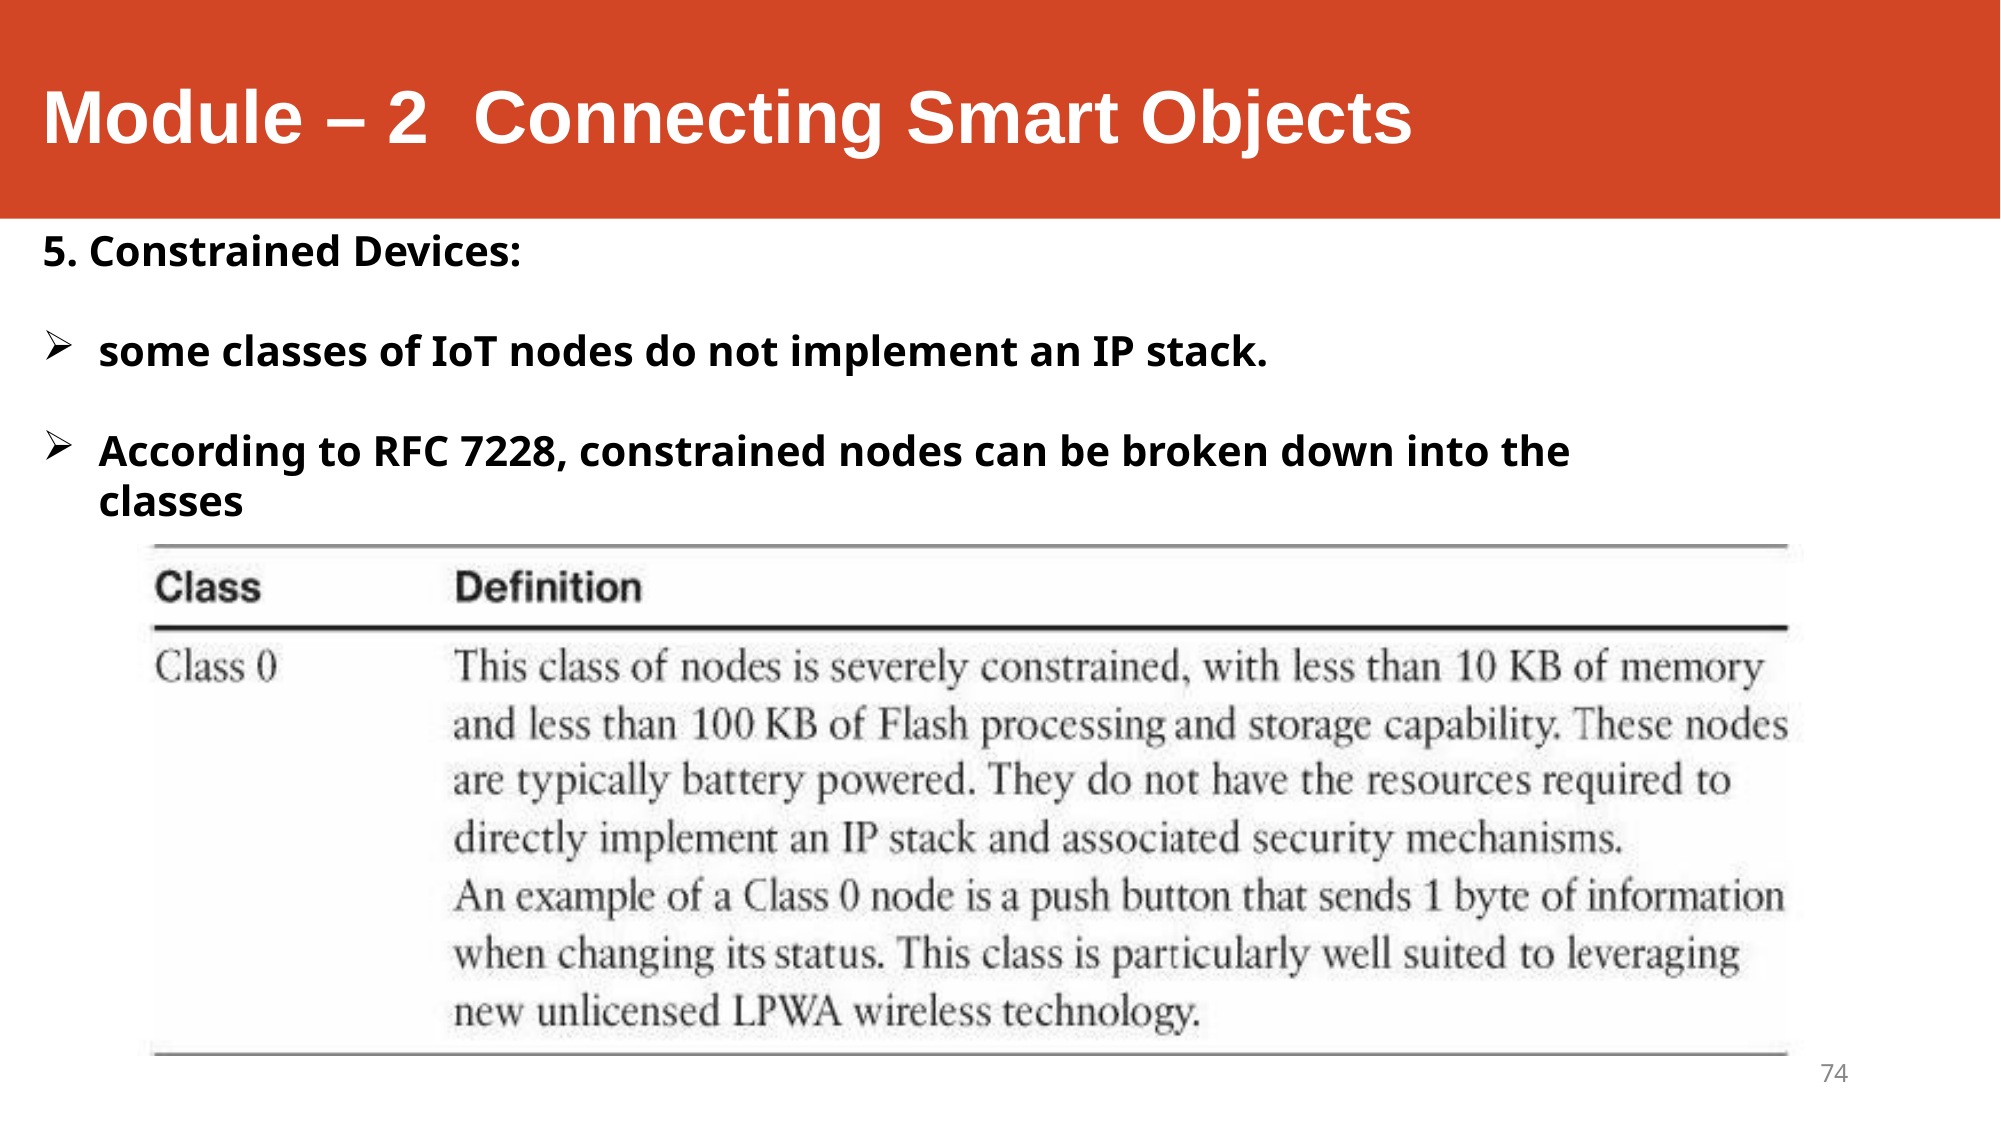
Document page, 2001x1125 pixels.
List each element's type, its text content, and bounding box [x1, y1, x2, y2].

text_box Constrained Devices: some classes of IoT nodes do not implement an IP stack. According to RFC 7228, constrained nodes can be broken down into the classes [40, 222, 1648, 526]
picture [137, 543, 1804, 1056]
title Module – 2 Connecting Smart Objects [40, 66, 1416, 222]
slide_number 74 [1784, 998, 1931, 1125]
